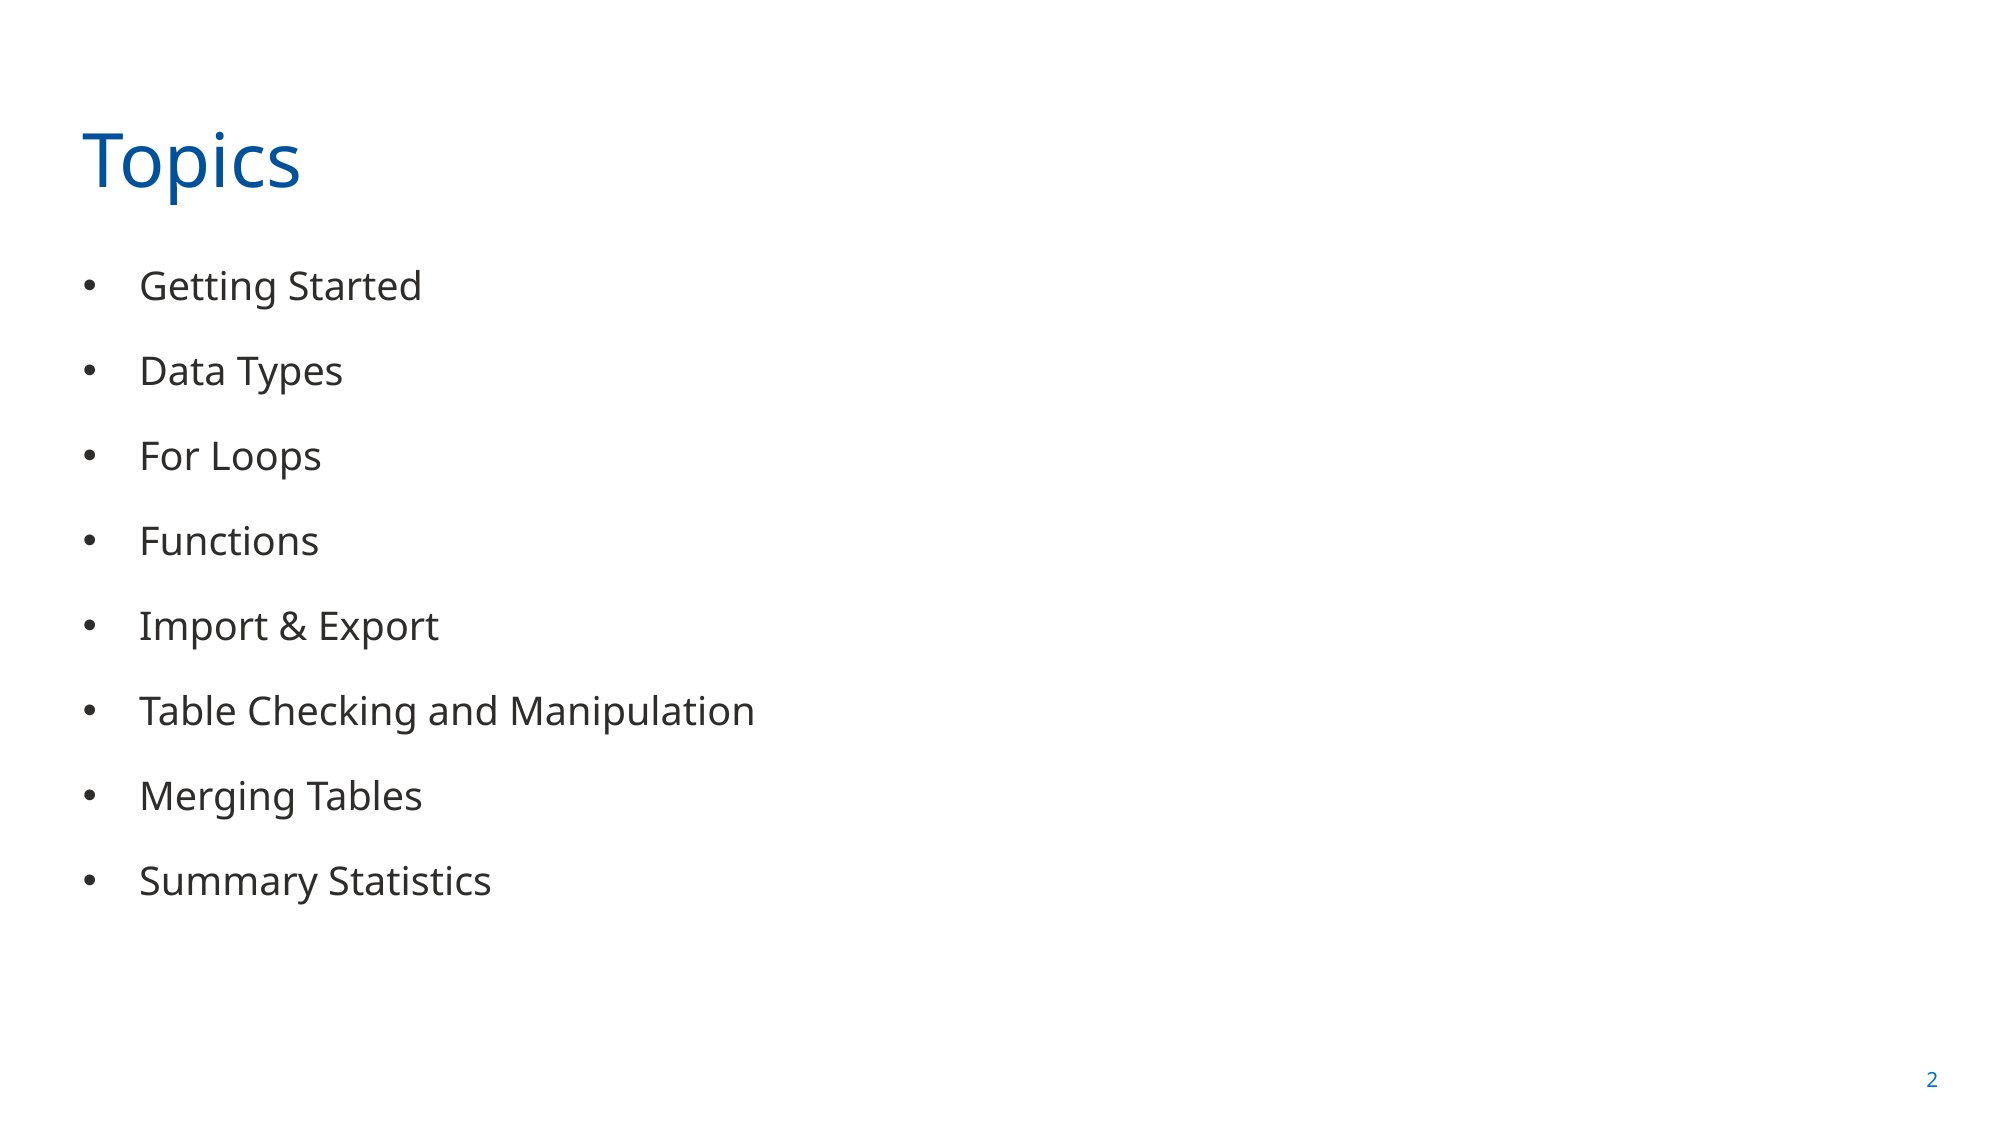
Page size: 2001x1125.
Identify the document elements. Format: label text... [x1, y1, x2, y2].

list Getting Started Data Types For Loops Functions Import & Export Table Checking and Manipulation Merging Tables Summary Statistics [67, 253, 1939, 1000]
title Topics [67, 106, 1565, 210]
